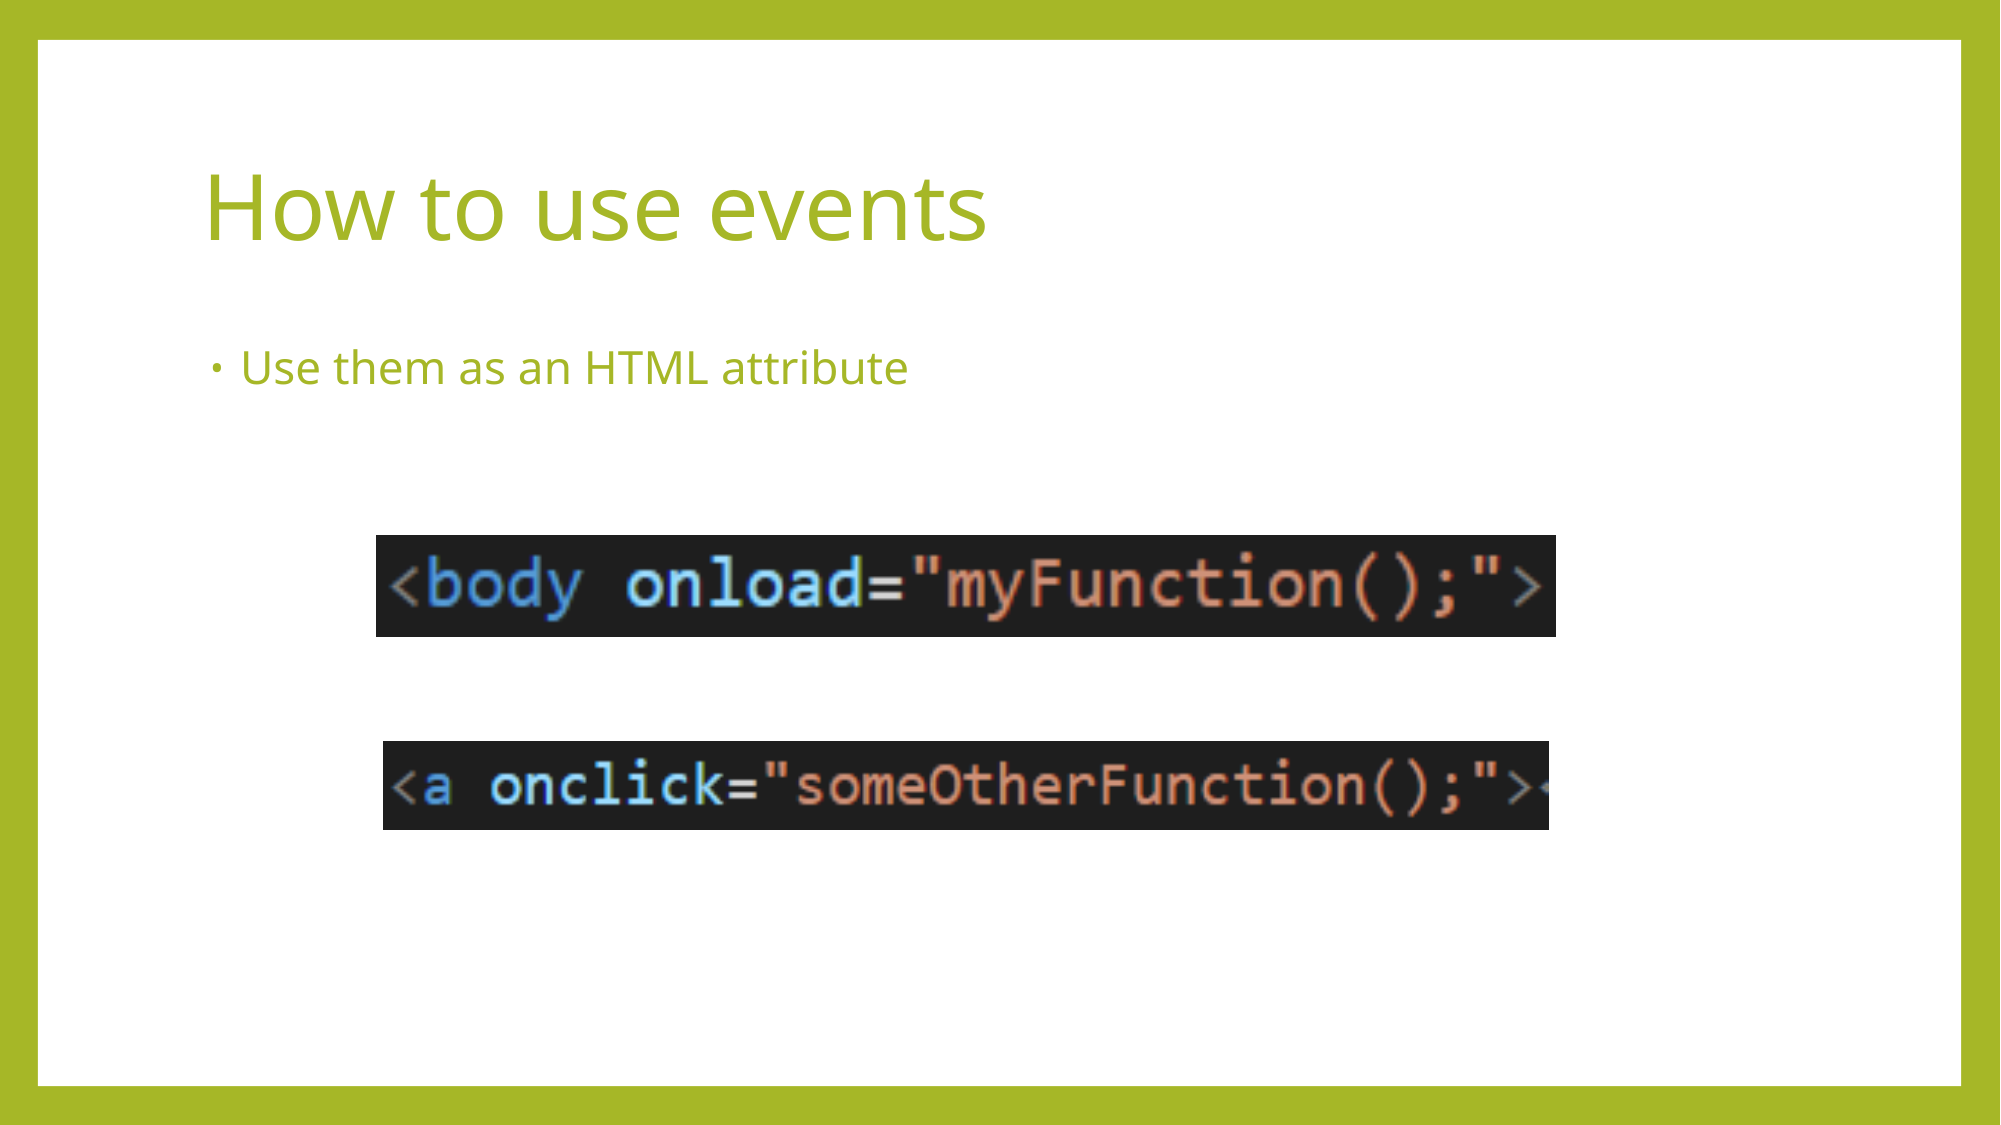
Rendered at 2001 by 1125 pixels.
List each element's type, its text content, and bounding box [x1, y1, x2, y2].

title How to use events [187, 99, 1808, 323]
picture [383, 741, 1549, 830]
picture [376, 535, 1556, 637]
list Use them as an HTML attribute [187, 337, 1808, 1000]
